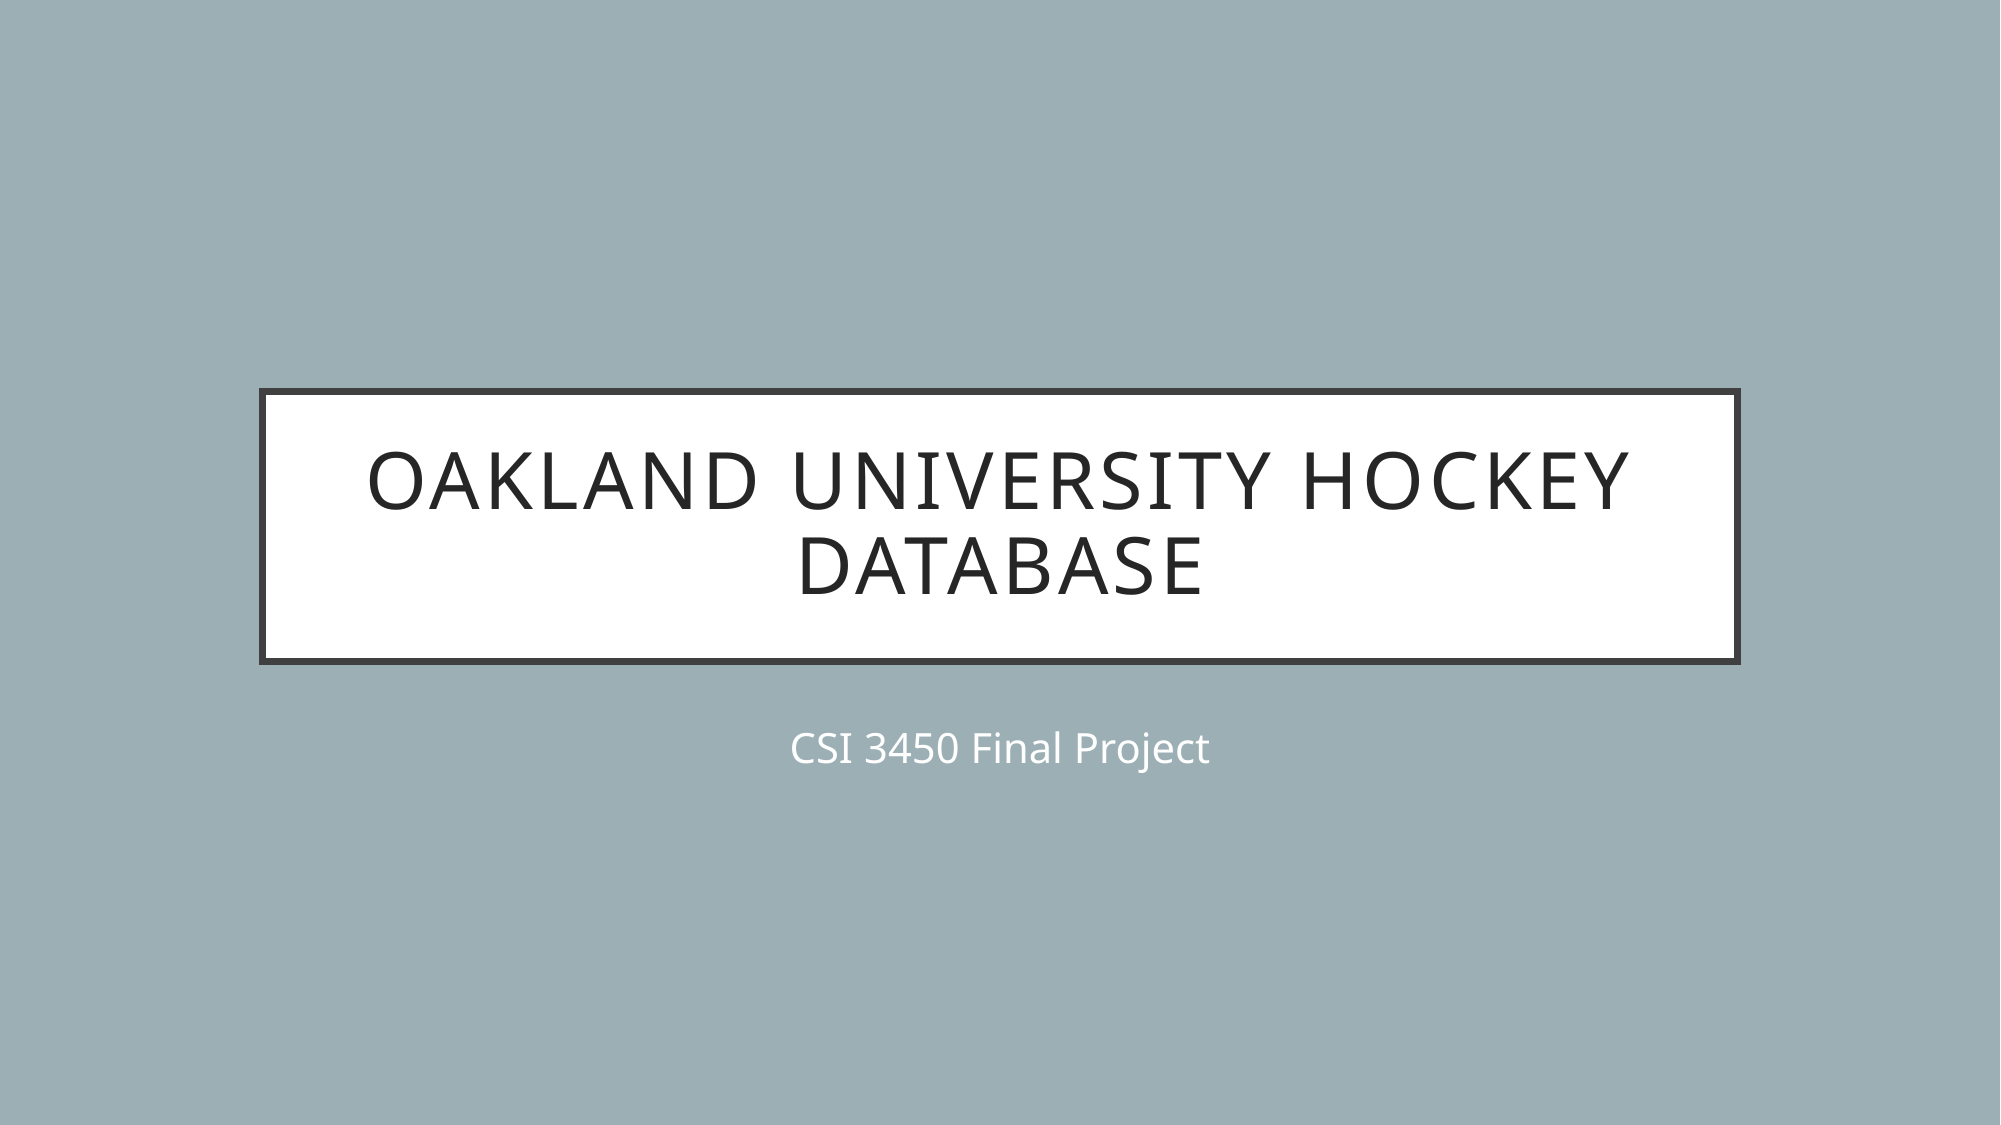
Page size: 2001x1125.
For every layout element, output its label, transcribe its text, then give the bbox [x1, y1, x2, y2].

subtitle CSI 3450 Final Project [442, 713, 1558, 918]
title Oakland university Hockey Database [259, 388, 1741, 665]
